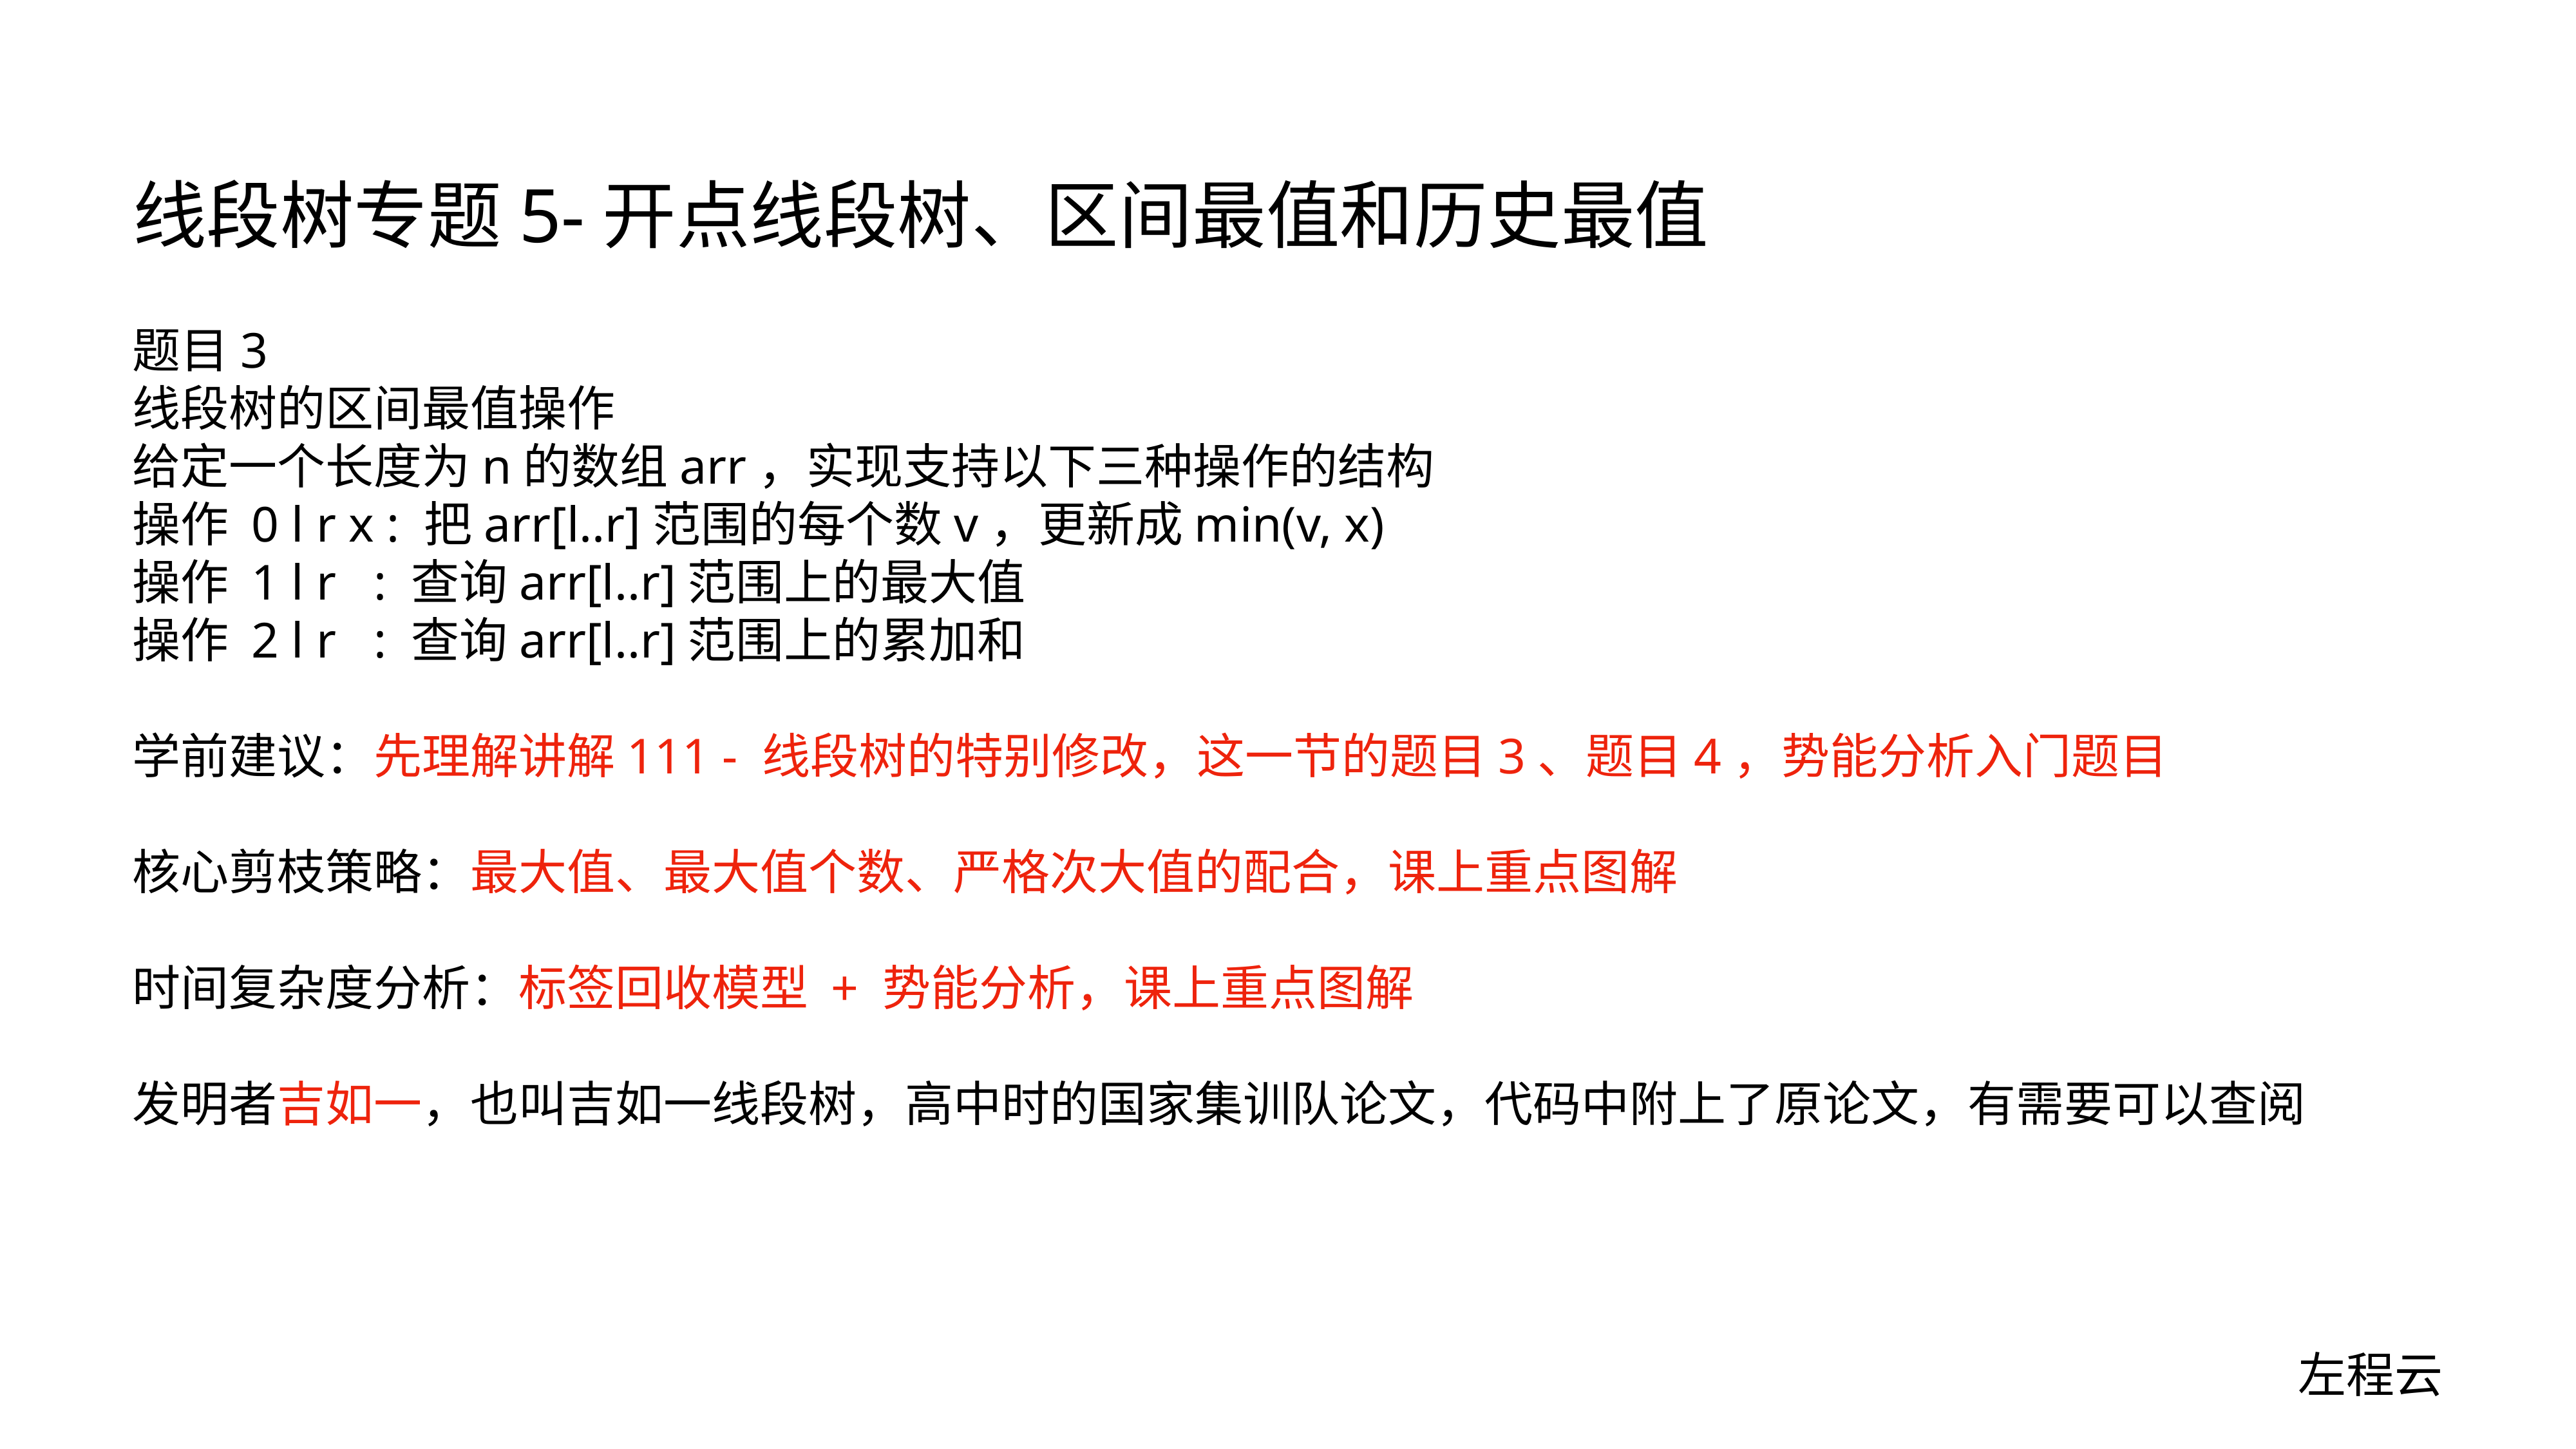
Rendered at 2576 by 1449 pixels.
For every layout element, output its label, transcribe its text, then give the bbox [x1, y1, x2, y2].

text_box 题目3 线段树的区间最值操作 给定一个长度为n的数组arr，实现支持以下三种操作的结构 操作 0 l r x : 把arr[l..r]范围的每个数v，更新成min(v, x) 操作 1 l r : 查询arr[l..r]范围上的最大值 操作 2 l r : 查询arr[l..r]范围上的累加和 学前建议：先理解讲解111 - 线段树的特别修改，这一节的题目3、题目4，势能分析入门题目 核心剪枝策略：最大值、最大值个数、严格次大值的配合，课上重点图解 时间复杂度分析：标签回收模型 + 势能分析，课上重点图解 发明者吉如一，也叫吉如一线段树，高中时的国家集训队论文，代码中附上了原论文，有需要可以查阅 [127, 314, 2449, 1304]
text_box 左程云 [127, 1339, 2449, 1408]
title 线段树专题5-开点线段树、区间最值和历史最值 [127, 48, 2449, 263]
